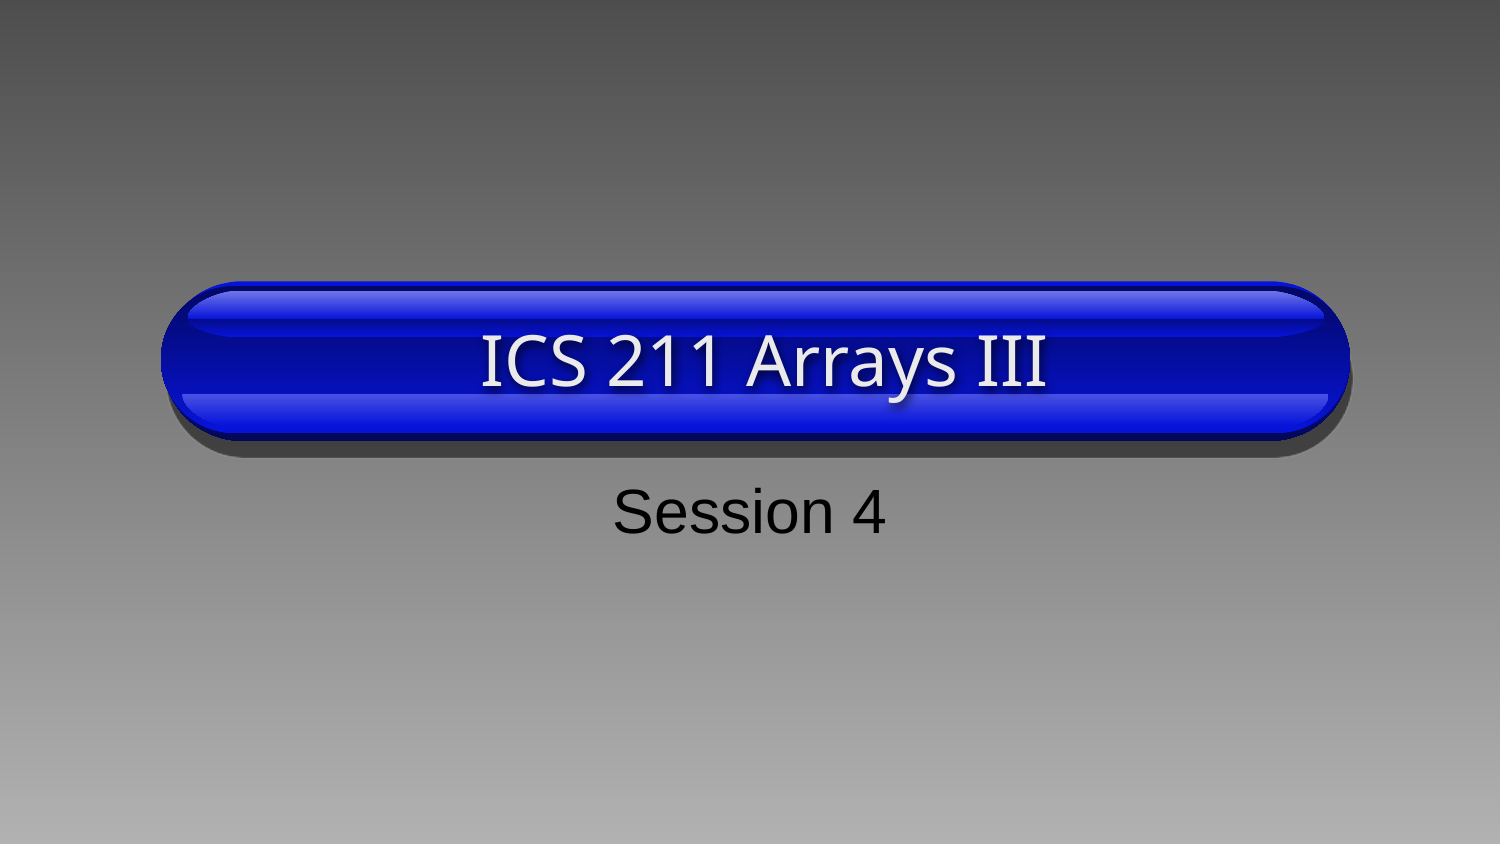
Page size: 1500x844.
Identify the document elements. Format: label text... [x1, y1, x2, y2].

subtitle Session 4 [224, 477, 1276, 694]
title ICS 211 Arrays III [214, 293, 1315, 423]
